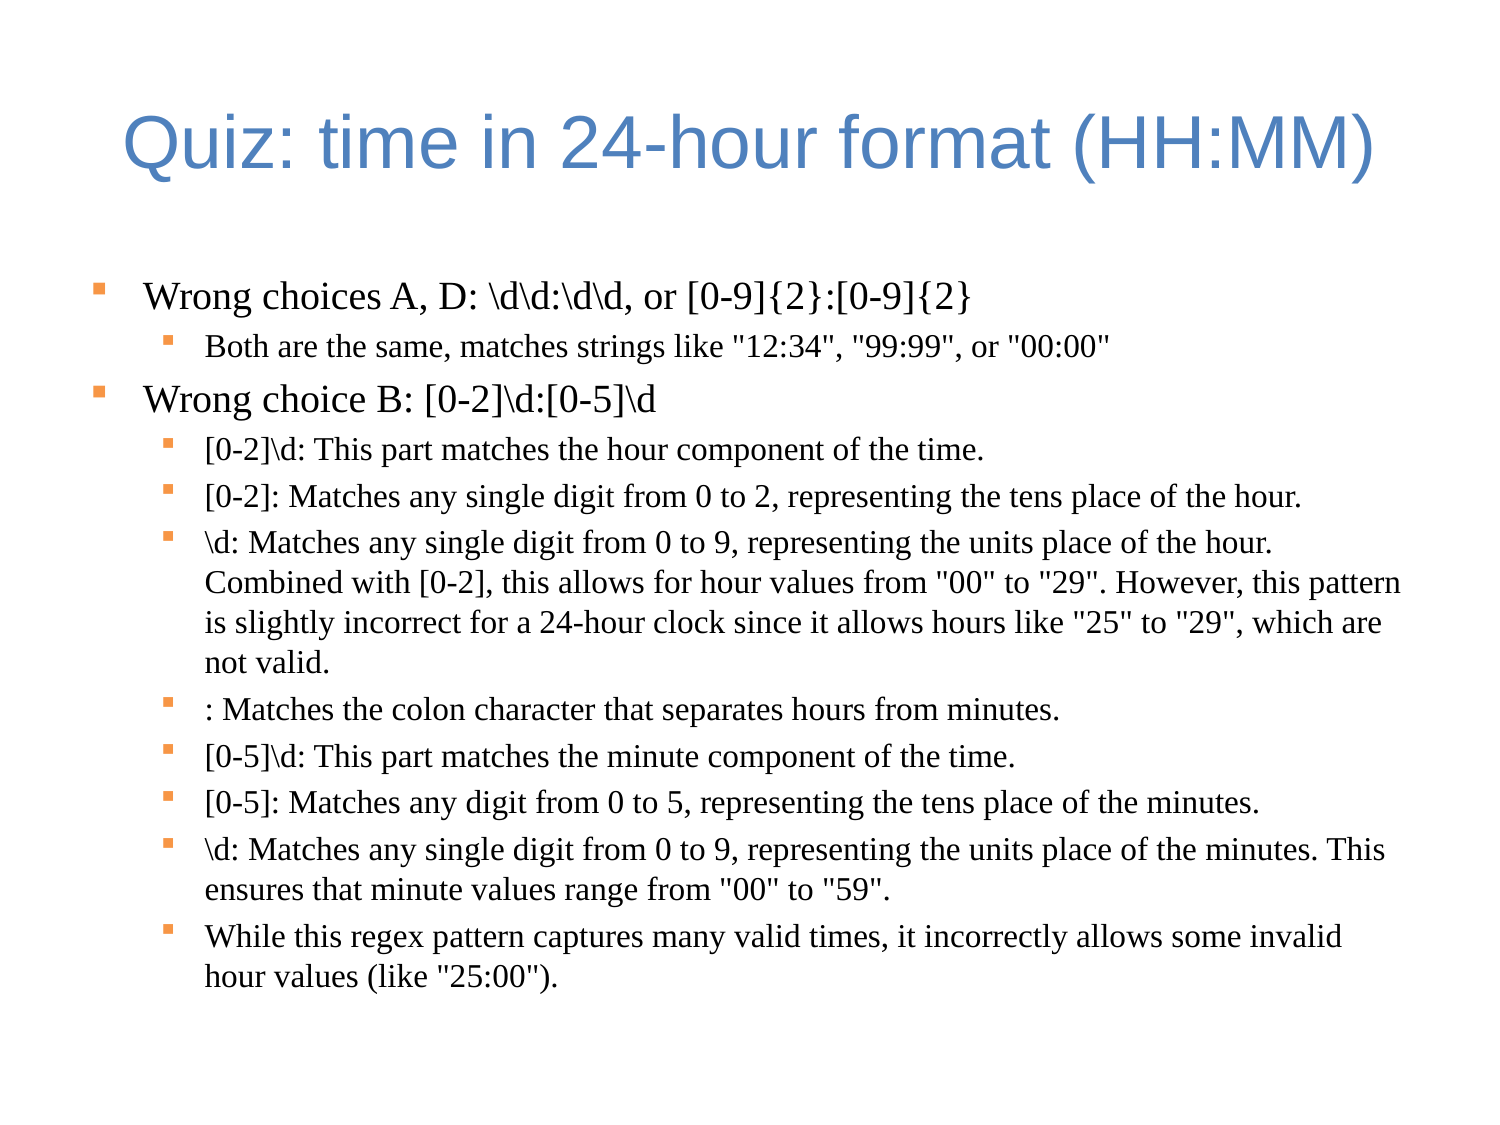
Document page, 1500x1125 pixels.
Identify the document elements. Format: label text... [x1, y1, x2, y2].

list Wrong choices A, D: \d\d:\d\d, or [0-9]{2}:[0-9]{2} Both are the same, matches strings like "12:34", "99:99", or "00:00" Wrong choice B: [0-2]\d:[0-5]\d [0-2]\d: This part matches the hour component of the time. [0-2]: Matches any single digit from 0 to 2, representing the tens place of the hour. \d: Matches any single digit from 0 to 9, representing the units place of the hour. Combined with [0-2], this allows for hour values from "00" to "29". However, this pattern is slightly incorrect for a 24-hour clock since it allows hours like "25" to "29", which are not valid. : Matches the colon character that separates hours from minutes. [0-5]\d: This part matches the minute component of the time. [0-5]: Matches any digit from 0 to 5, representing the tens place of the minutes. \d: Matches any single digit from 0 to 9, representing the units place of the minutes. This ensures that minute values range from "00" to "59". While this regex pattern captures many valid times, it incorrectly allows some invalid hour values (like "25:00"). [75, 262, 1425, 1005]
title Quiz: time in 24-hour format (HH:MM) [75, 45, 1425, 233]
